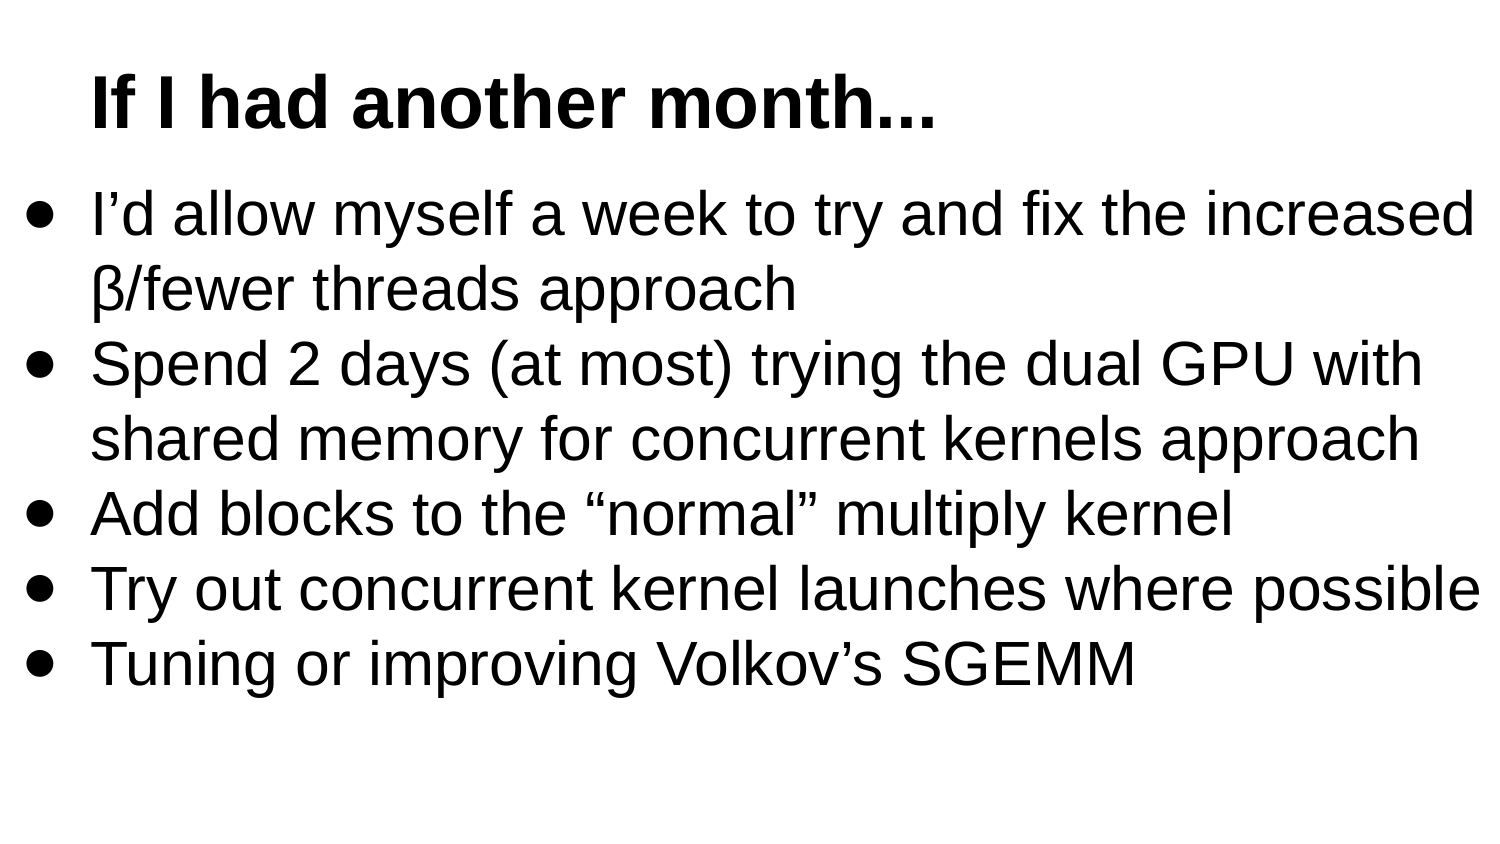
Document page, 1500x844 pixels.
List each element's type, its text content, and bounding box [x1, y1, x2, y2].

list I’d allow myself a week to try and fix the increased β/fewer threads approach Spend 2 days (at most) trying the dual GPU with shared memory for concurrent kernels approach Add blocks to the “normal” multiply kernel Try out concurrent kernel launches where possible Tuning or improving Volkov’s SGEMM [0, 158, 1500, 844]
title If I had another month... [75, 17, 1425, 158]
